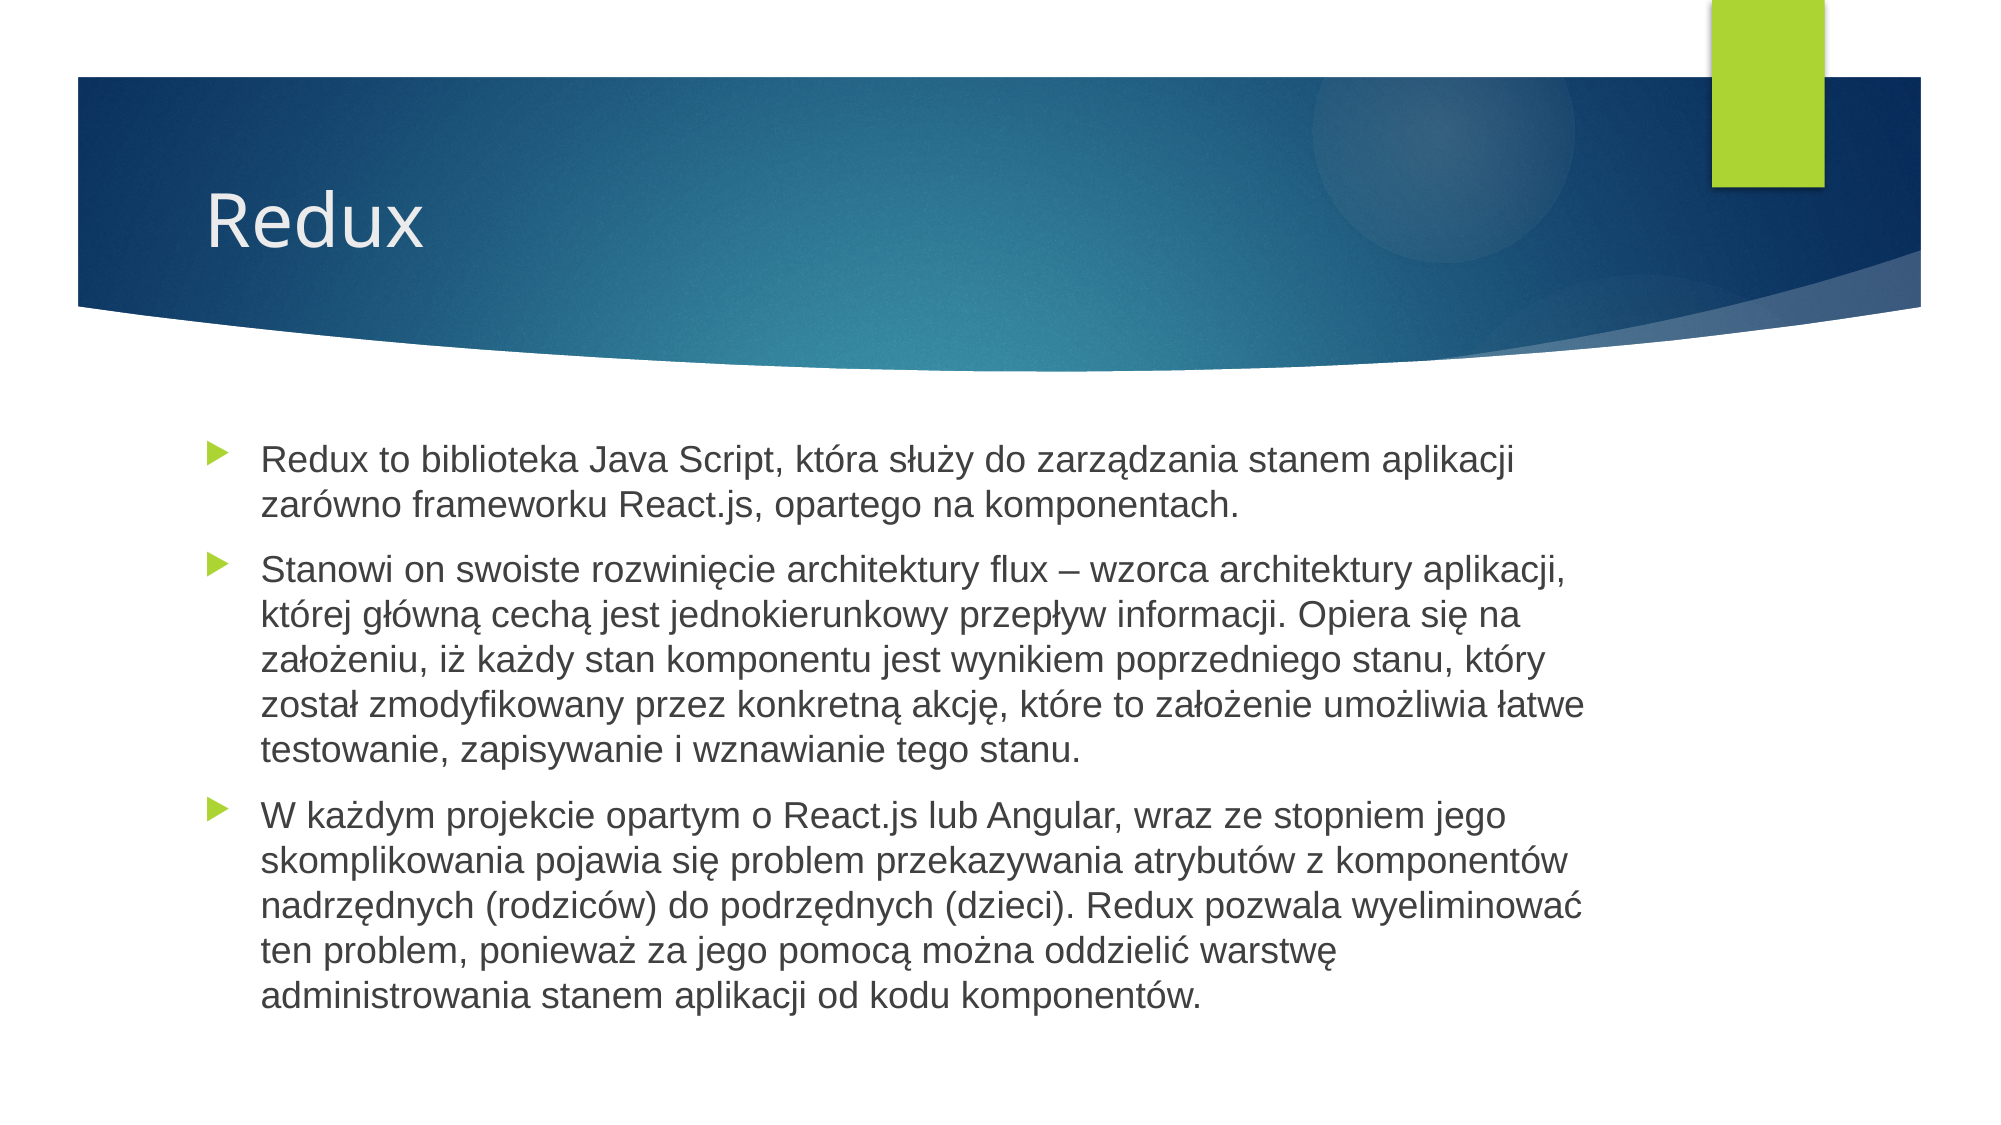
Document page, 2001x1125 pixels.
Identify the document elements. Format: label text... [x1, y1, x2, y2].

title Redux [189, 159, 1627, 276]
list Redux to biblioteka Java Script, która służy do zarządzania stanem aplikacji zarówno frameworku React.js, opartego na komponentach. Stanowi on swoiste rozwinięcie architektury flux – wzorca architektury aplikacji, której główną cechą jest jednokierunkowy przepływ informacji. Opiera się na założeniu, iż każdy stan komponentu jest wynikiem poprzedniego stanu, który został zmodyfikowany przez konkretną akcję, które to założenie umożliwia łatwe testowanie, zapisywanie i wznawianie tego stanu. W każdym projekcie opartym o React.js lub Angular, wraz ze stopniem jego skomplikowania pojawia się problem przekazywania atrybutów z komponentów nadrzędnych (rodziców) do podrzędnych (dzieci). Redux pozwala wyeliminować ten problem, ponieważ za jego pomocą można oddzielić warstwę administrowania stanem aplikacji od kodu komponentów. [189, 427, 1627, 1097]
